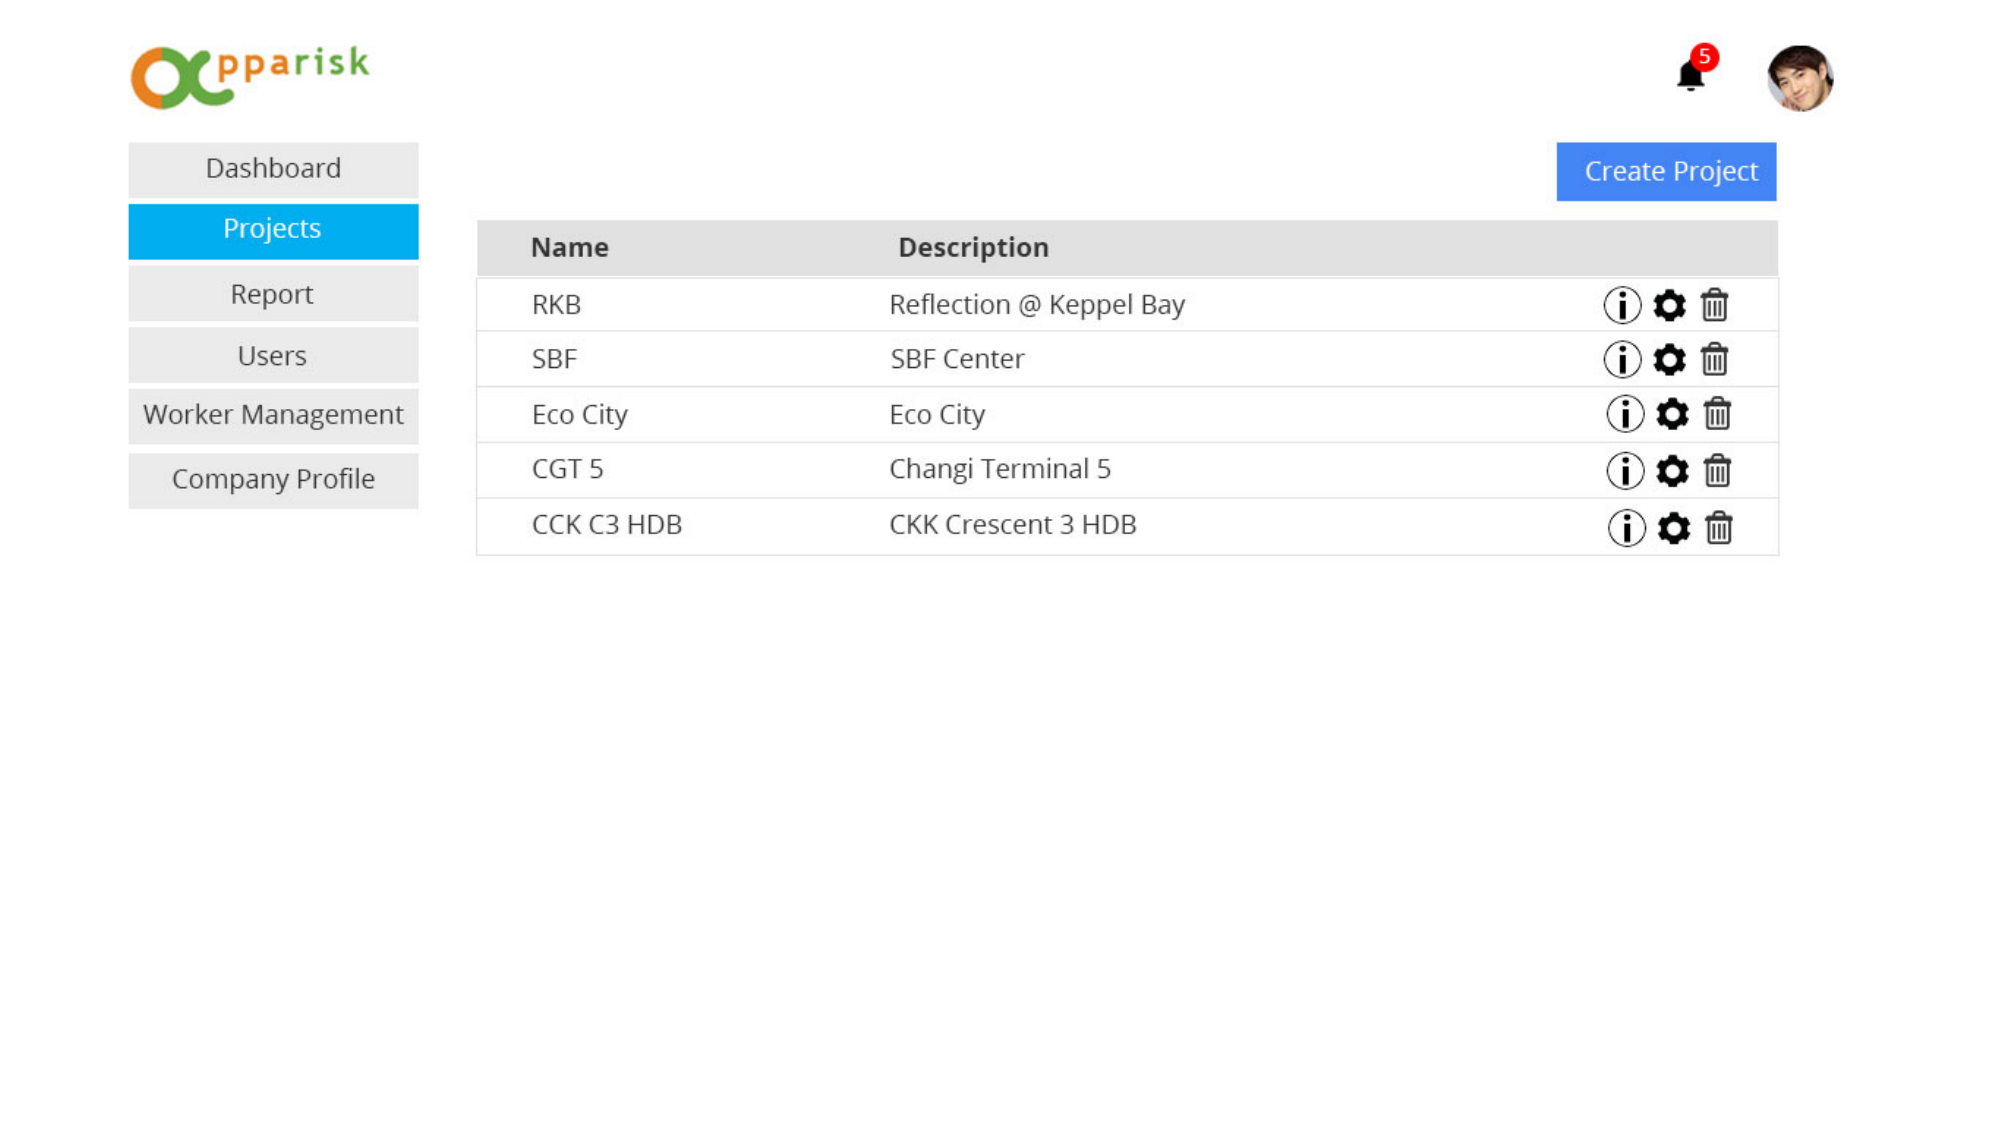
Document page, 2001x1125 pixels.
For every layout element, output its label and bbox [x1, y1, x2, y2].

list [457, 0, 2000, 1125]
picture [0, 0, 451, 1125]
